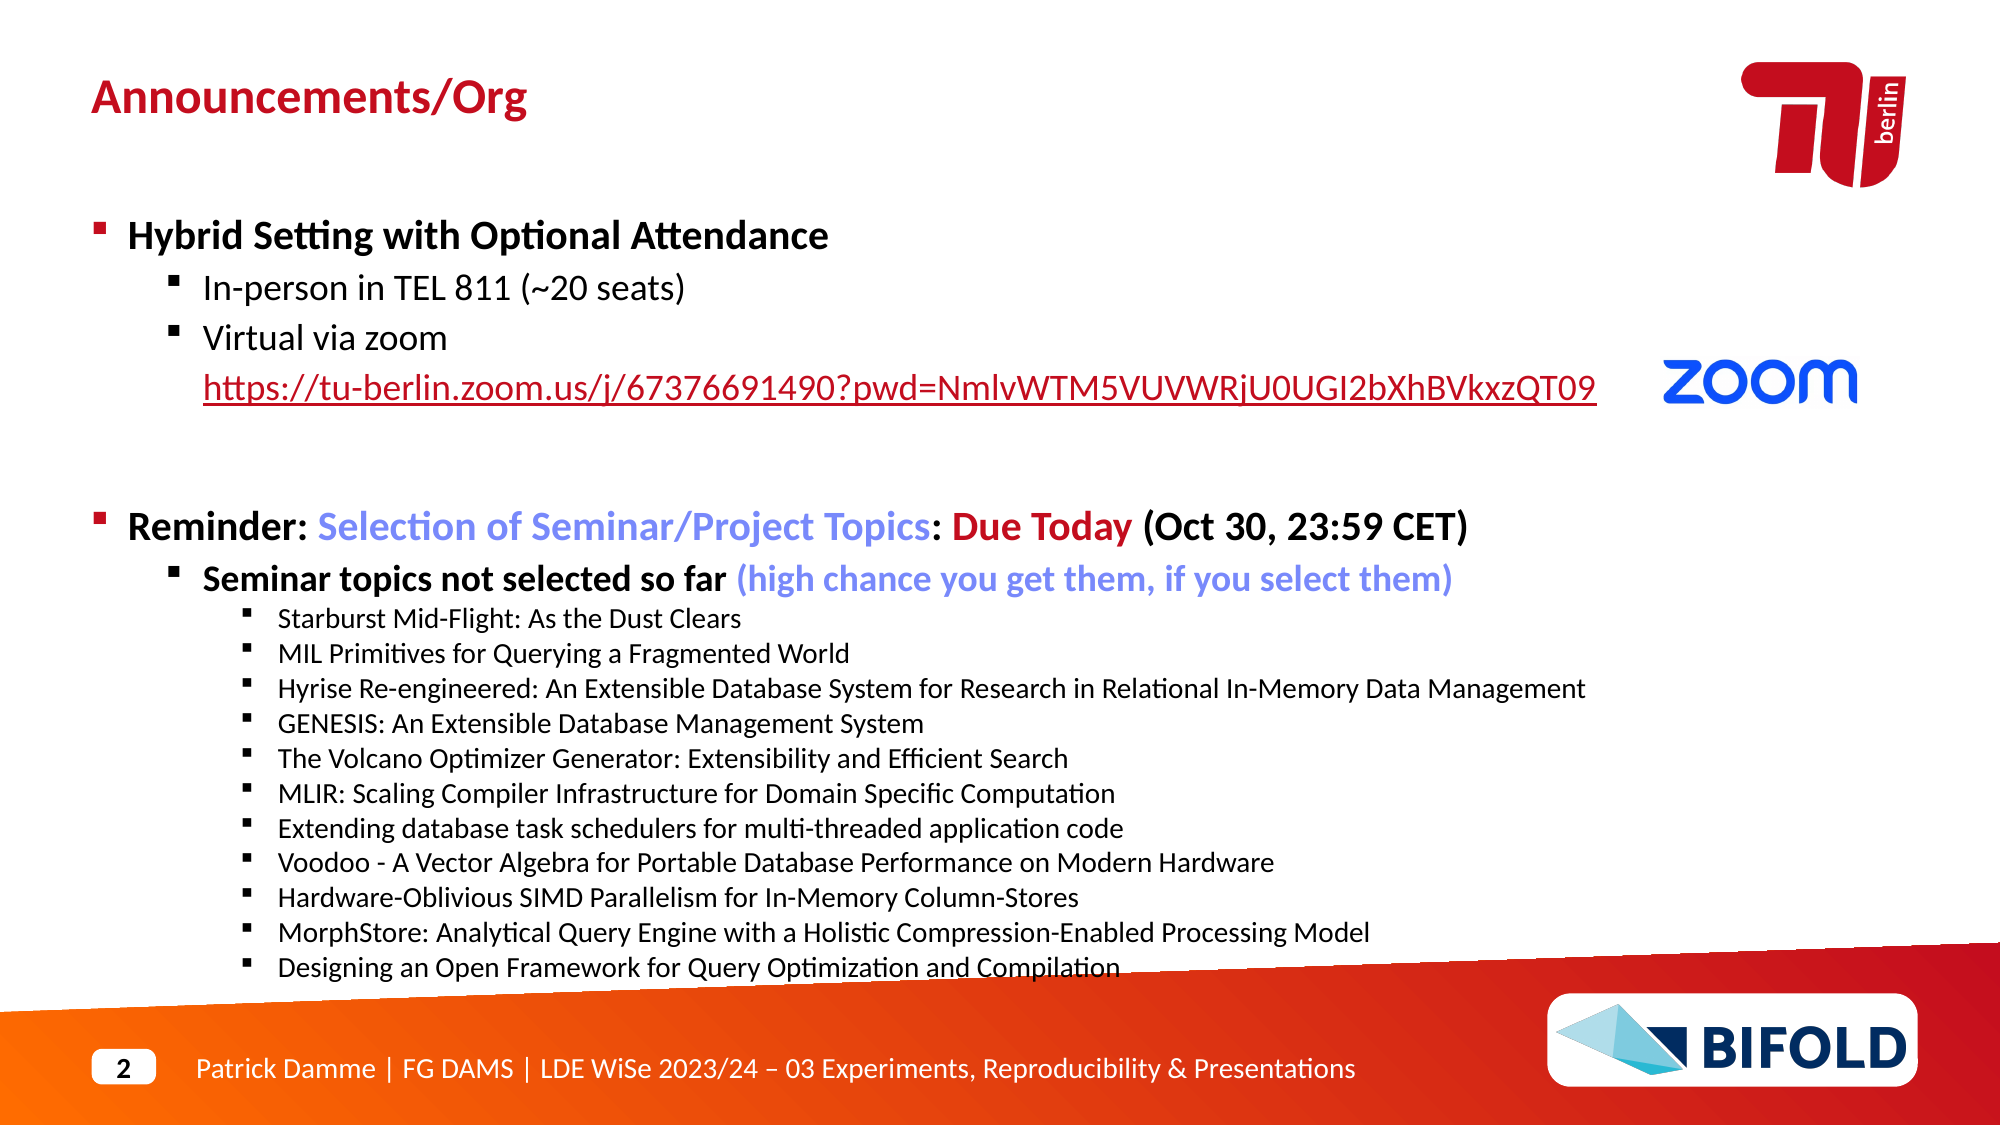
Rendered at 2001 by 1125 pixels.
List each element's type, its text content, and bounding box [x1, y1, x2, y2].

picture [1556, 1004, 1906, 1075]
list Hybrid Setting with Optional Attendance In-person in TEL 811 (~20 seats) Virtual via zoom https://tu-berlin.zoom.us/j/67376691490?pwd=NmlvWTM5VUVWRjU0UGI2bXhBVkxzQT09 Reminder: Selection of Seminar/Project Topics: Due Today (Oct 30, 23:59 CET) Seminar topics not selected so far (high chance you get them, if you select them) Starburst Mid-Flight: As the Dust Clears MIL Primitives for Querying a Fragmented World Hyrise Re-engineered: An Extensible Database System for Research in Relational In-Memory Data Management GENESIS: An Extensible Database Management System The Volcano Optimizer Generator: Extensibility and Efficient Search MLIR: Scaling Compiler Infrastructure for Domain Specific Computation Extending database task schedulers for multi-threaded application code Voodoo - A Vector Algebra for Portable Database Performance on Modern Hardware Hardware-Oblivious SIMD Parallelism for In-Memory Column-Stores MorphStore: Analytical Query Engine with a Holistic Compression-Enabled Processing Model Designing an Open Framework for Query Optimization and Compilation [90, 208, 1908, 948]
list Announcements/Org [91, 65, 1455, 183]
picture [1660, 356, 1860, 409]
picture [1741, 62, 1906, 188]
